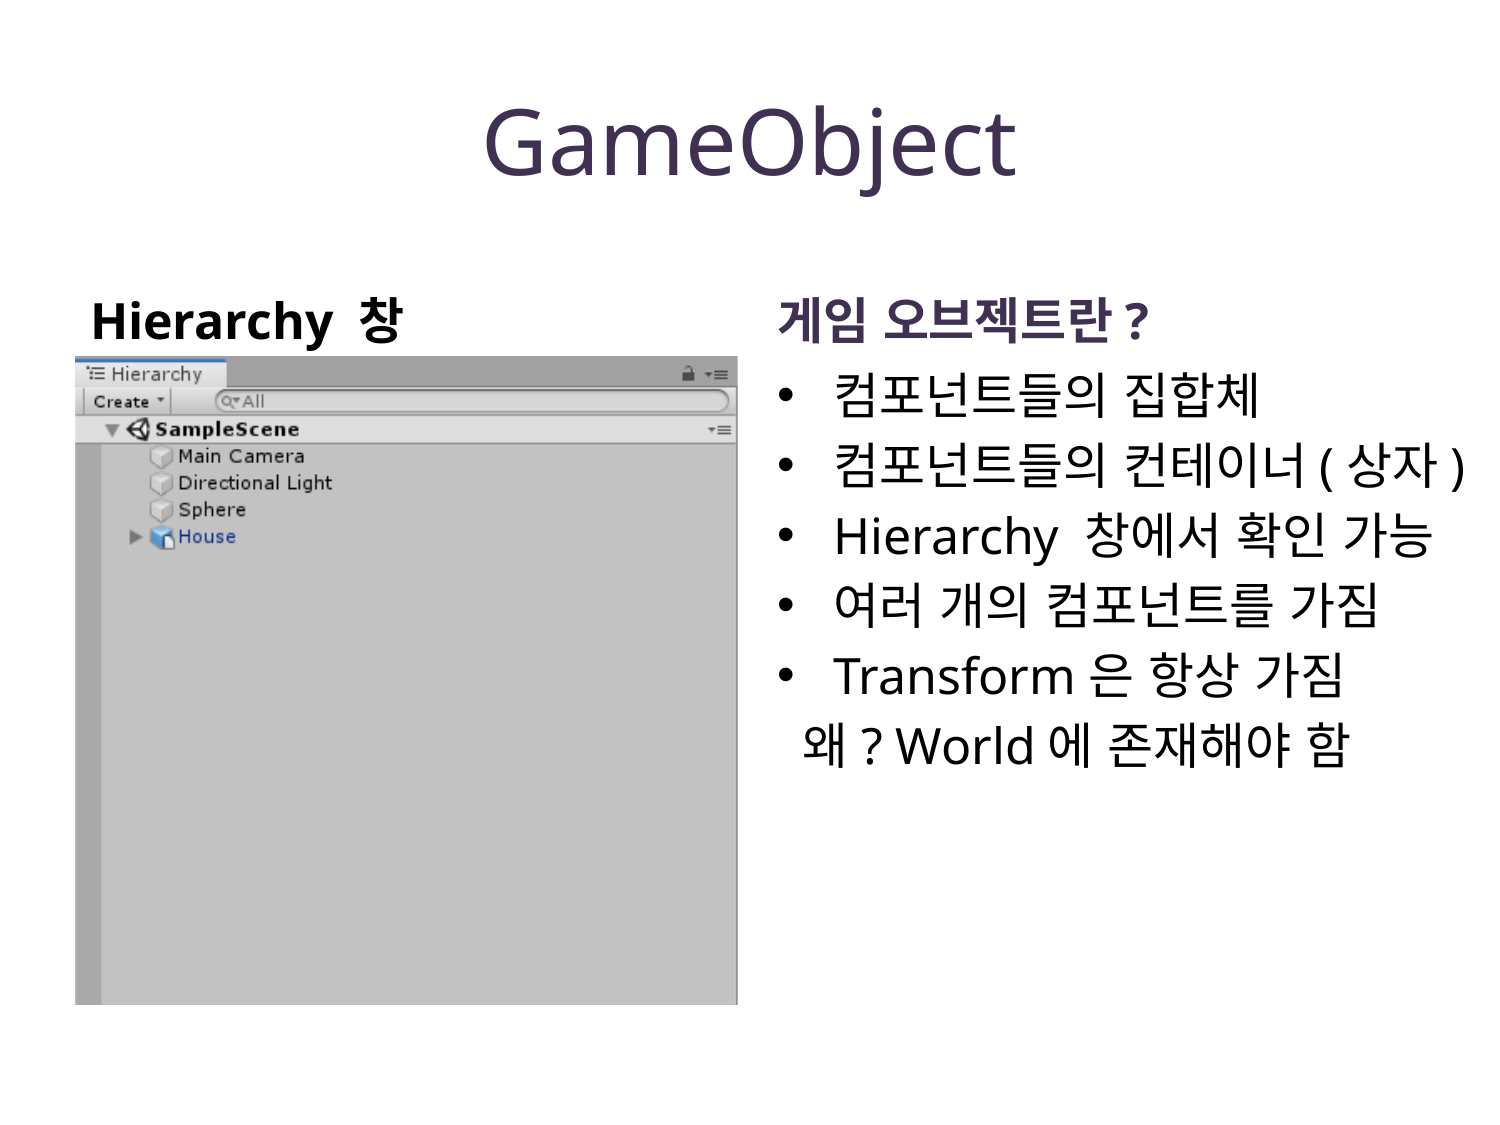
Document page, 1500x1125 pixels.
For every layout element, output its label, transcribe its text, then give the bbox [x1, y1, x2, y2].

list Hierarchy 창 [75, 251, 738, 356]
list 컴포넌트들의 집합체 컴포넌트들의 컨테이너(상자) Hierarchy 창에서 확인 가능 여러 개의 컴포넌트를 가짐 Transform은 항상 가짐 왜? World에 존재해야 함 [761, 356, 1500, 1005]
title GameObject [75, 45, 1425, 233]
list 게임 오브젝트란? [761, 251, 1425, 356]
picture [74, 356, 738, 1006]
